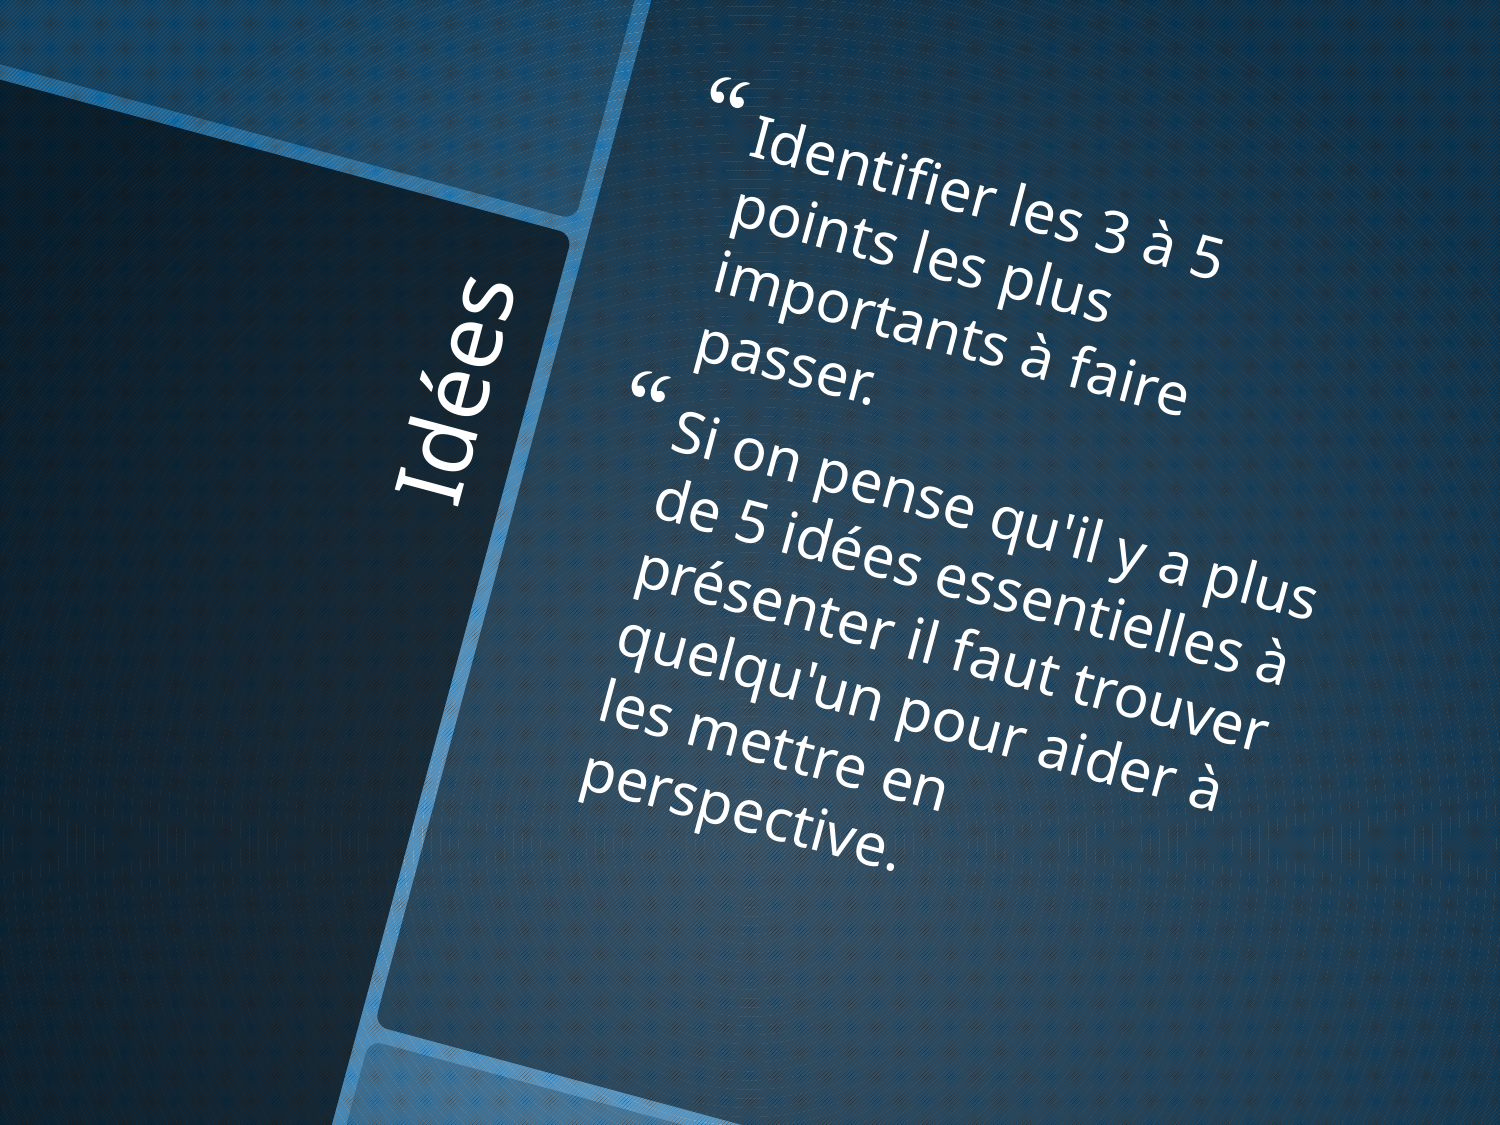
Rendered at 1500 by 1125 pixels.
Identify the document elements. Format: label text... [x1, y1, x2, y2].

list Identifier les 3 à 5 points les plus importants à faire passer. Si on pense qu'il y a plus de 5 idées essentielles à présenter il faut trouver quelqu'un pour aider à les mettre en perspective. [475, 72, 1430, 1076]
title Idées [69, 181, 554, 1056]
